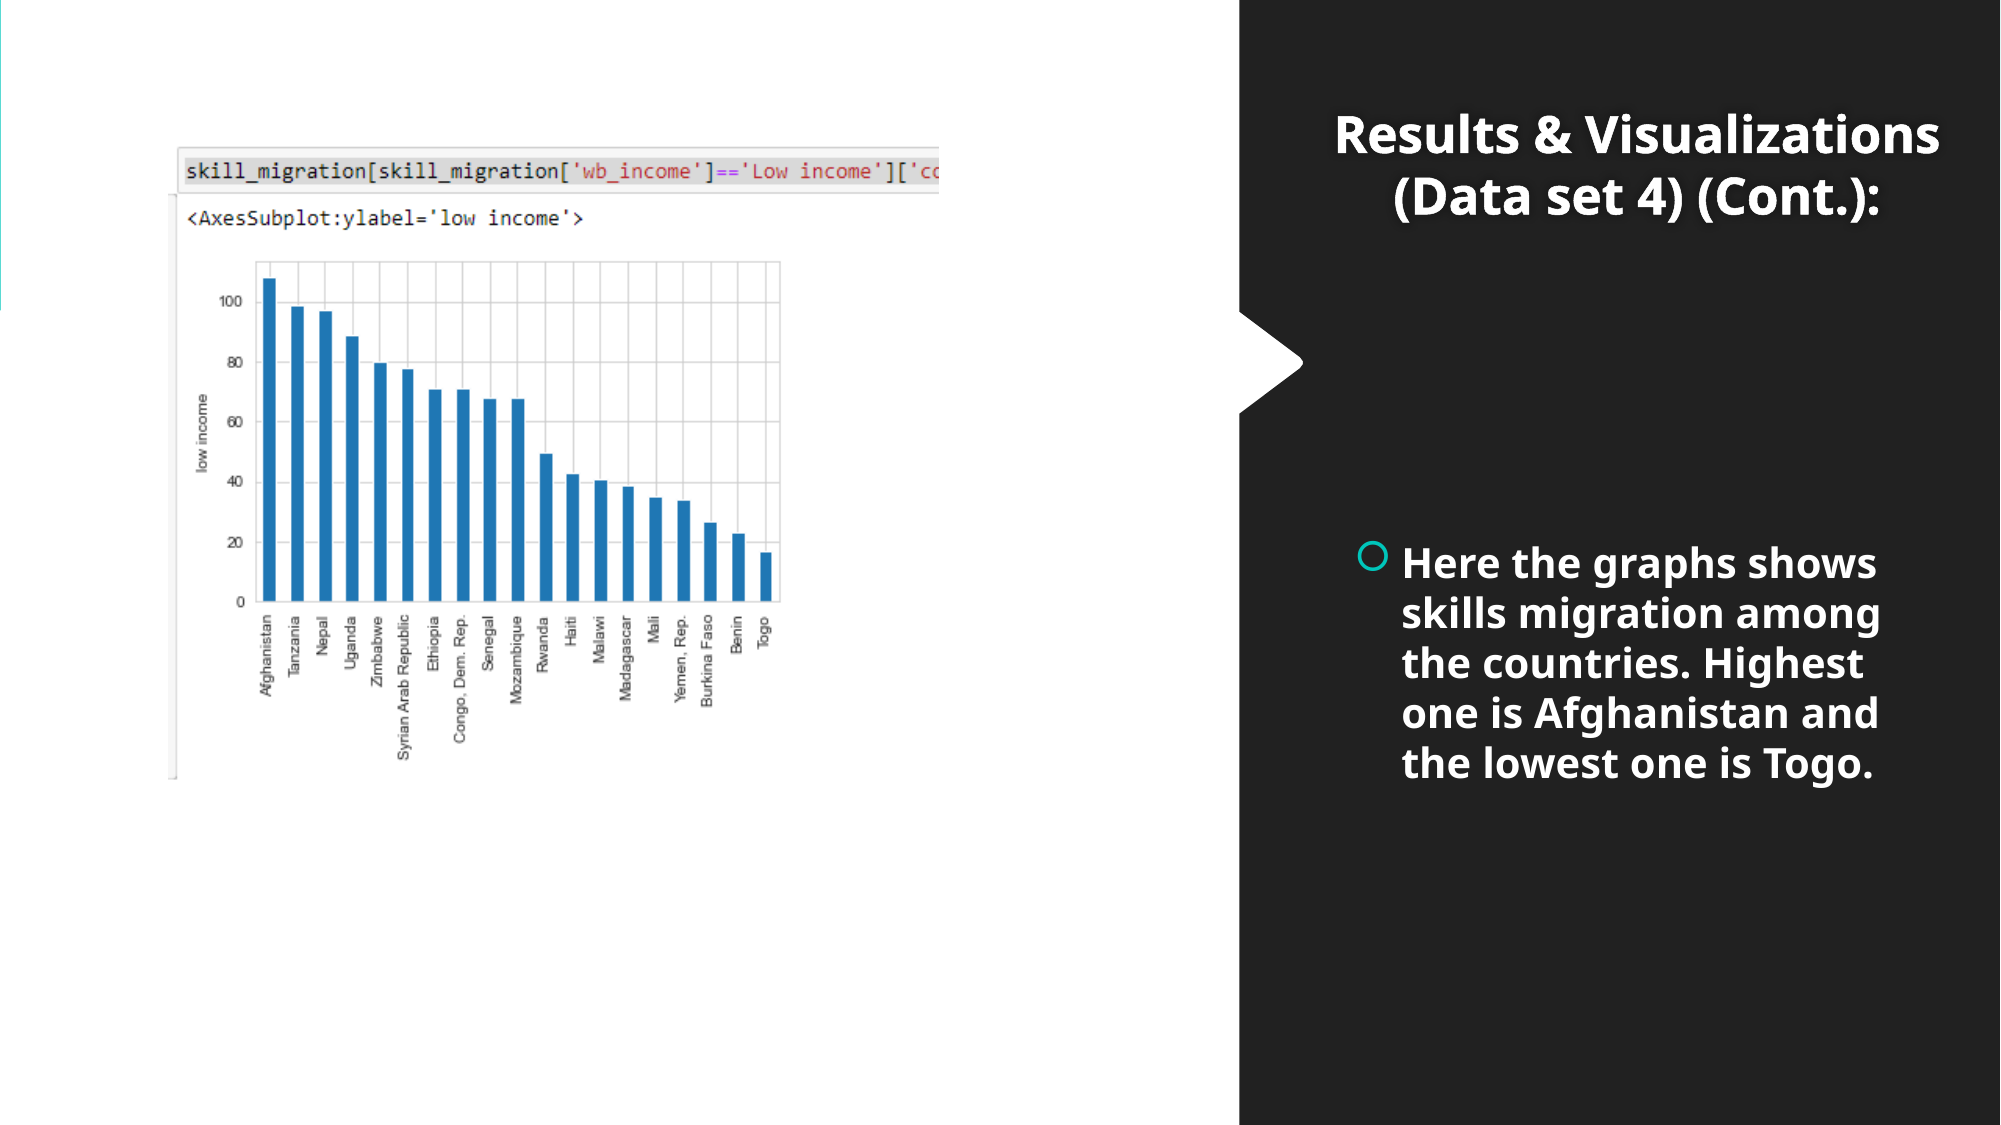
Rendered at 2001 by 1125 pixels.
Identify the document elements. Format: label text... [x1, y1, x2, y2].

text_box [1238, 0, 2000, 1125]
title Results & Visualizations (Data set 4) (Cont.): [1311, 75, 1963, 294]
picture [167, 133, 939, 783]
text_box [0, 0, 1302, 1125]
text_box Here the graphs shows skills migration among the countries. Highest one is Afghanistan and the lowest one is Togo. [1339, 332, 1926, 991]
